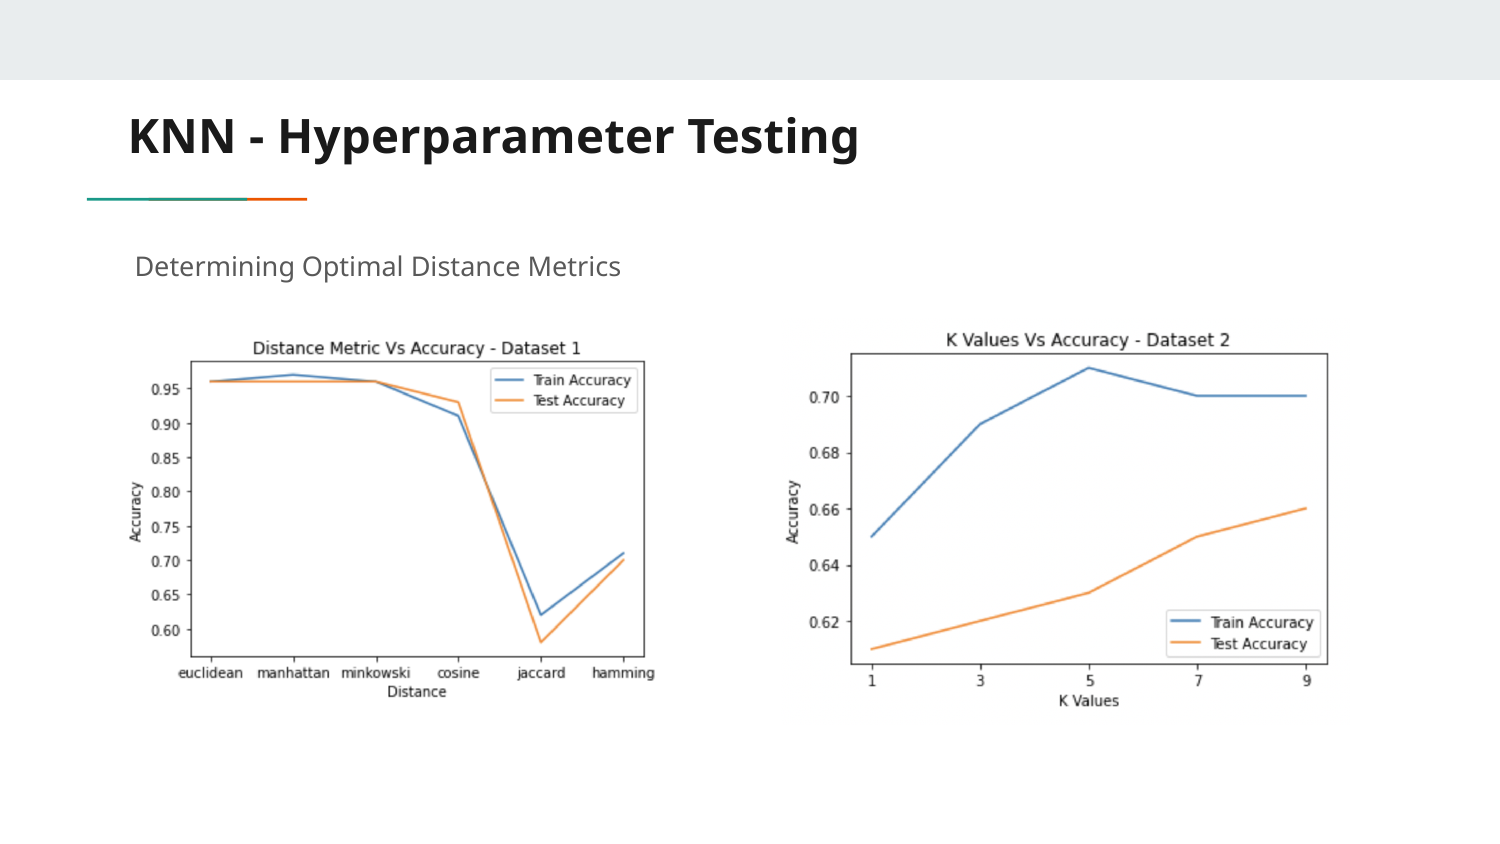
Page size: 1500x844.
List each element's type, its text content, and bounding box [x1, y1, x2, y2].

title KNN - Hyperparameter Testing [112, 90, 1374, 179]
list Determining Optimal Distance Metrics [119, 229, 1381, 712]
picture [119, 330, 691, 713]
picture [780, 317, 1351, 725]
